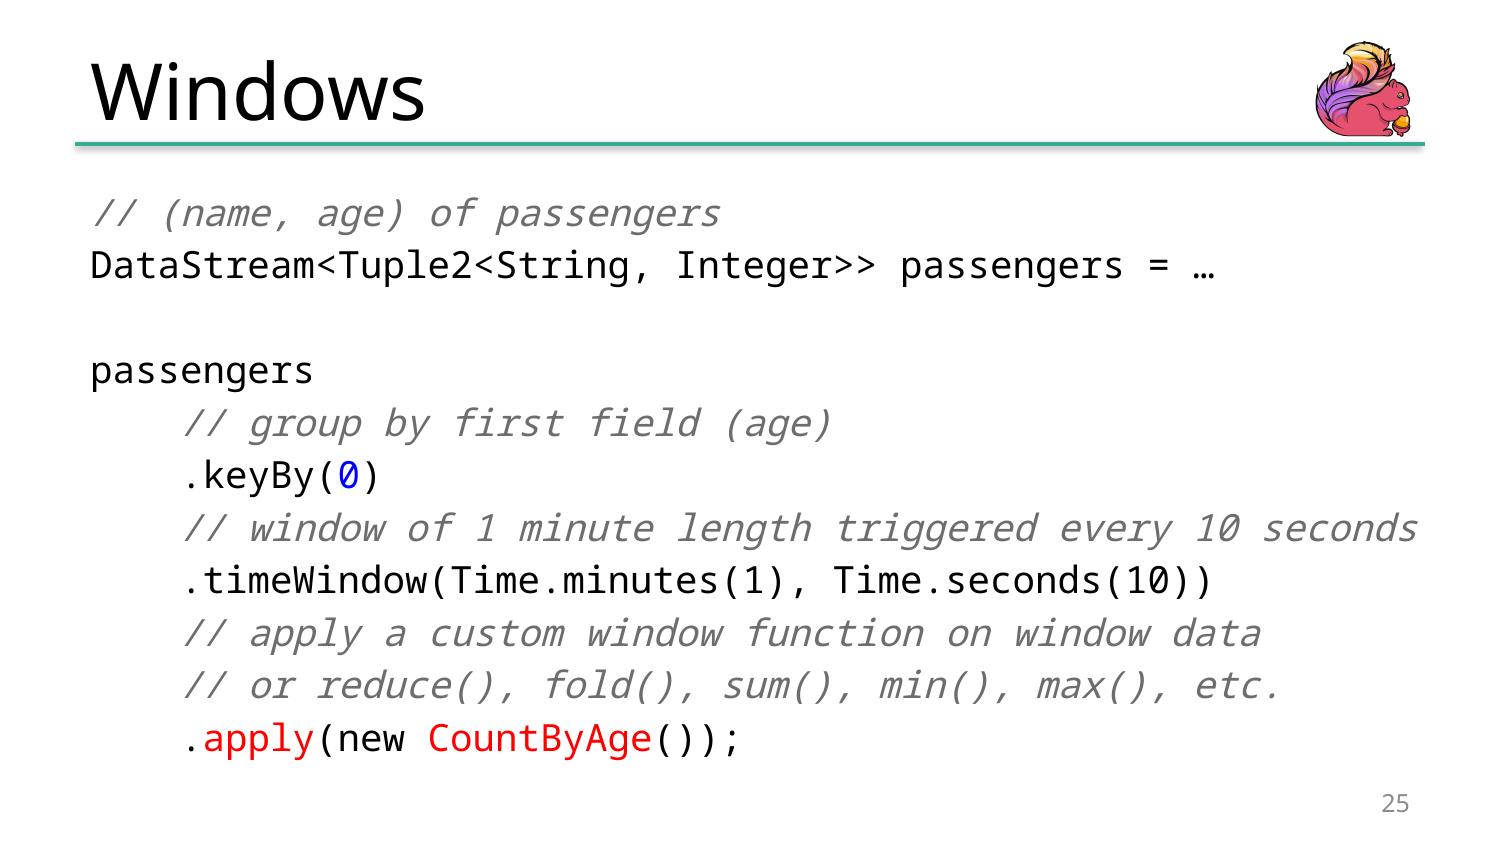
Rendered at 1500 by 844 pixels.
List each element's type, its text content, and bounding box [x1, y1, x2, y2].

picture [1315, 41, 1411, 137]
title Windows [75, 33, 1302, 145]
list // (name, age) of passengers DataStream<Tuple2<String, Integer>> passengers = … passengers // group by first field (age) .keyBy(0) // window of 1 minute length triggered every 10 seconds .timeWindow(Time.minutes(1), Time.seconds(10)) // apply a custom window function on window data // or reduce(), fold(), sum(), min(), max(), etc. .apply(new CountByAge()); [75, 181, 1452, 827]
slide_number 25 [1074, 782, 1425, 827]
